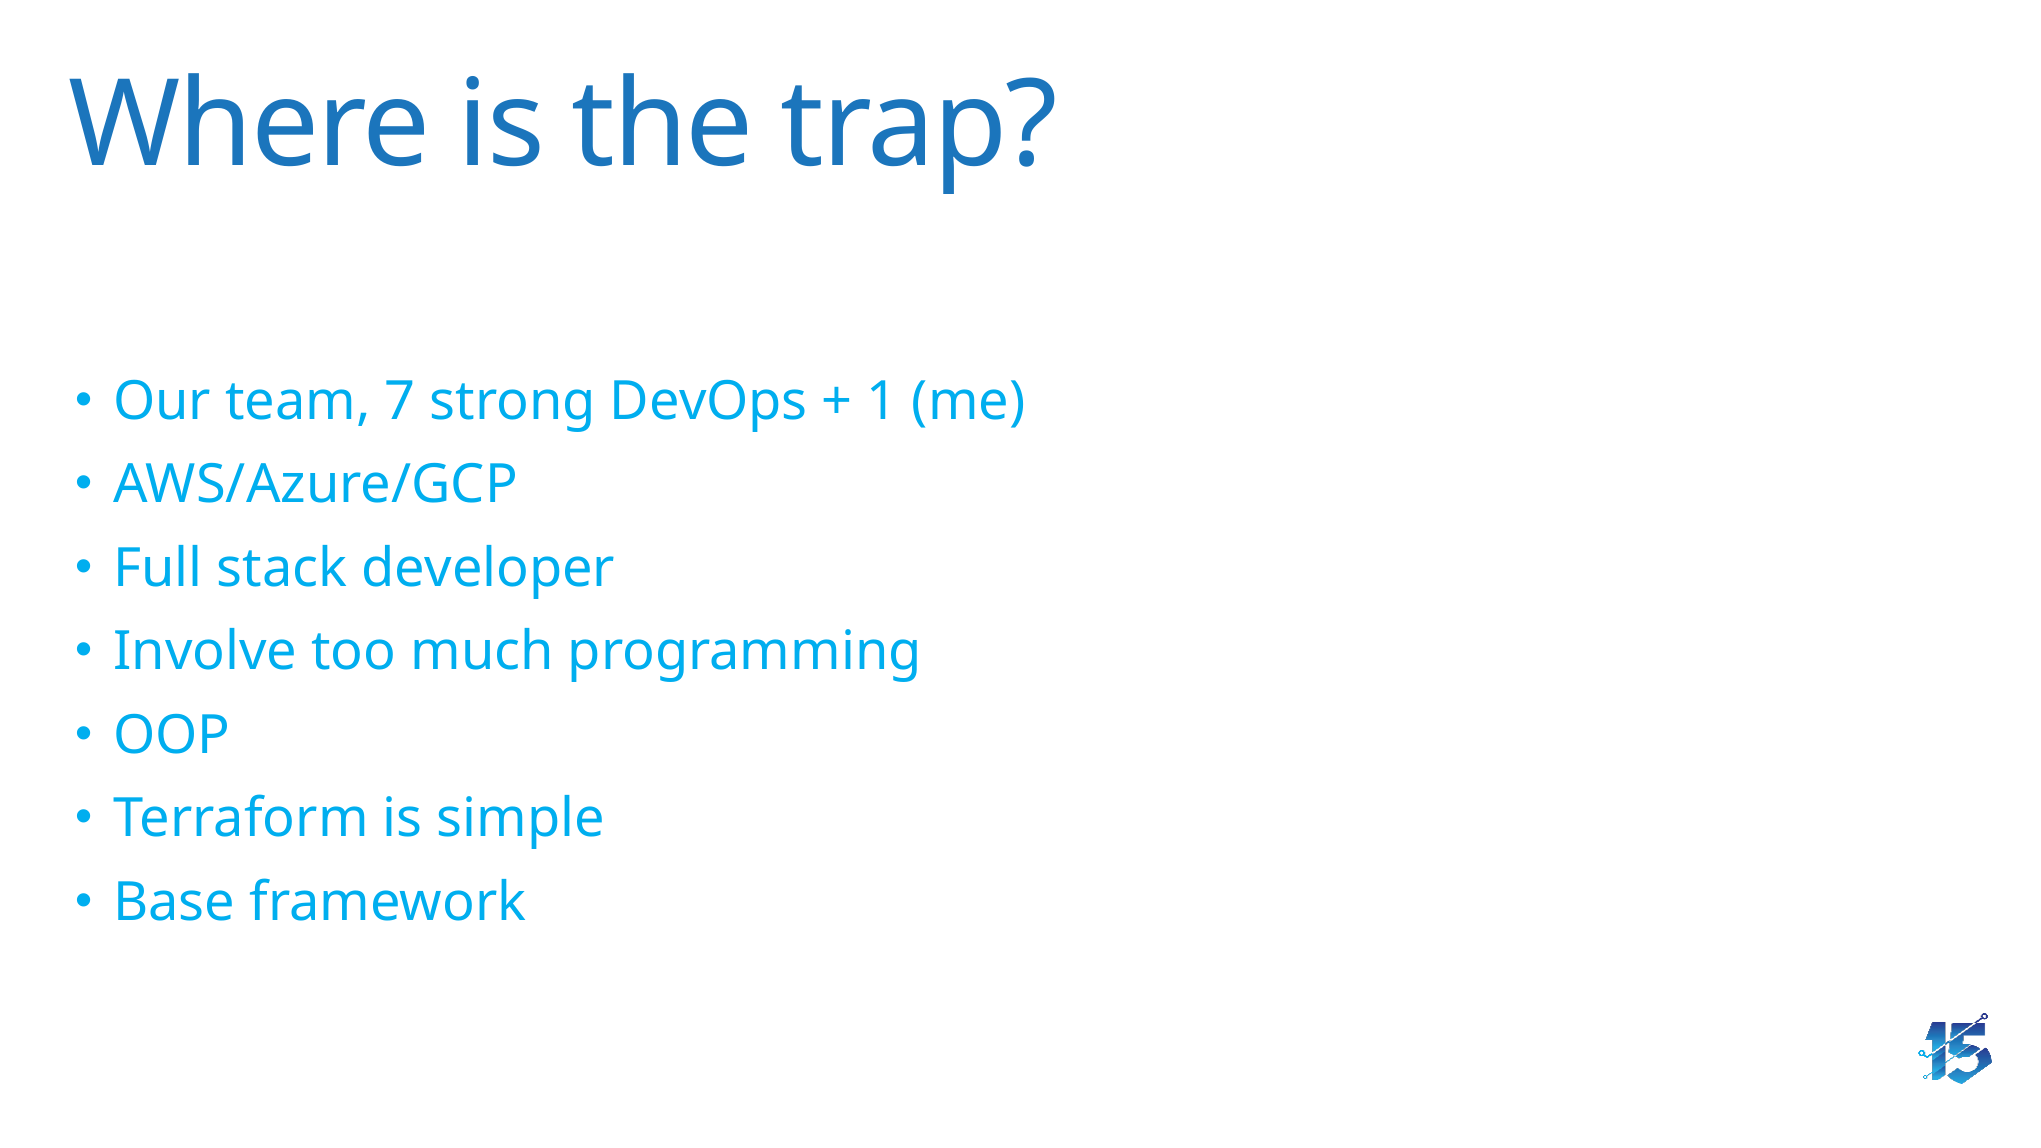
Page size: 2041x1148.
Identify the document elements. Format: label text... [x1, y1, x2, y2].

title Where is the trap? [45, 43, 1546, 224]
list Our team, 7 strong DevOps + 1 (me) AWS/Azure/GCP Full stack developer Involve too much programming OOP Terraform is simple Base framework [45, 348, 1546, 1019]
picture [1914, 1008, 1996, 1089]
